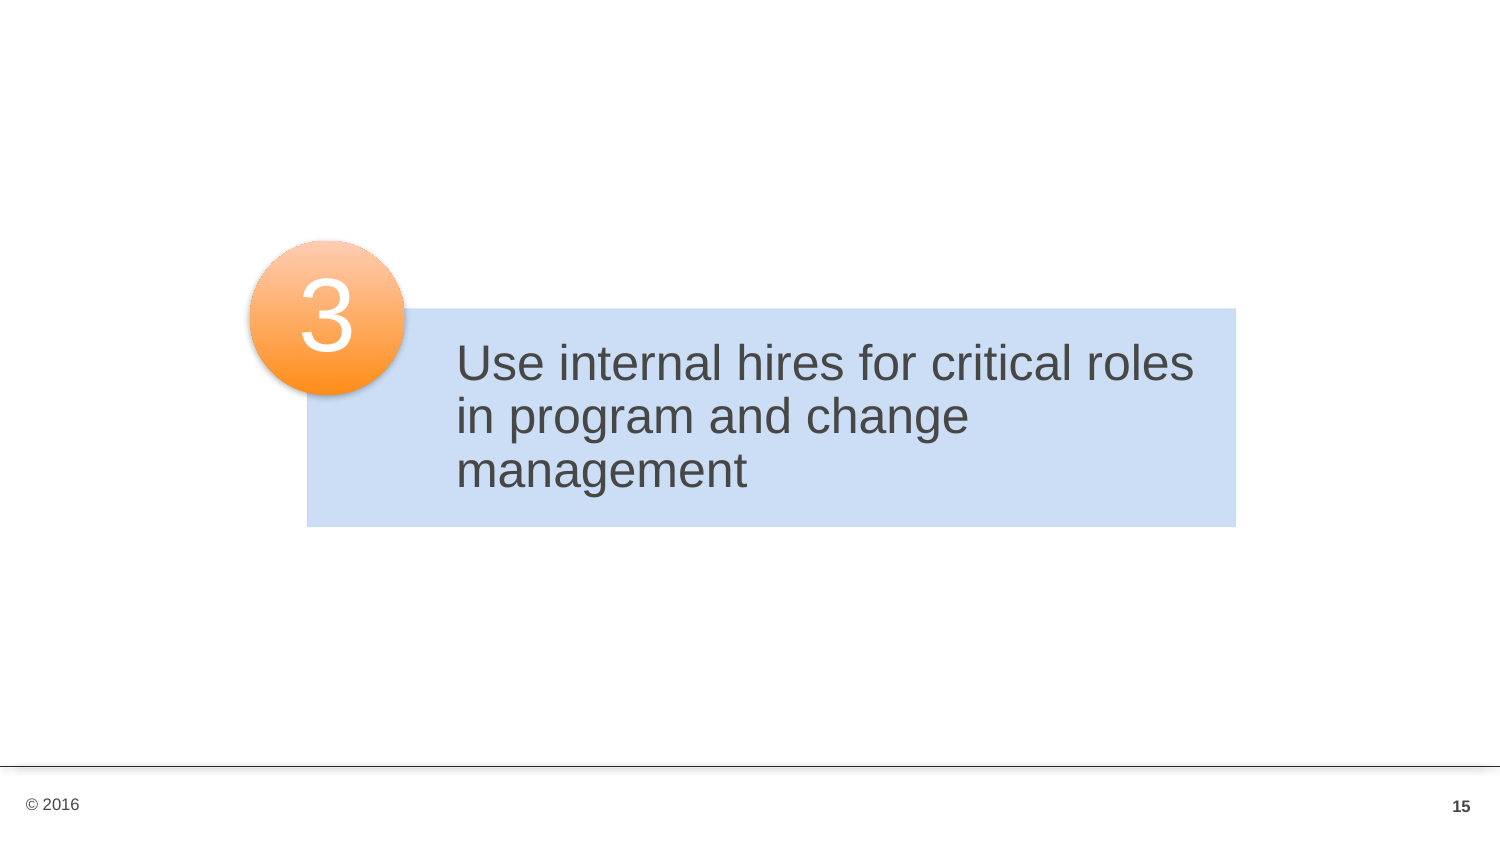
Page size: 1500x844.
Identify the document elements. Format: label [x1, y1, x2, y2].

text_box [249, 45, 1251, 713]
